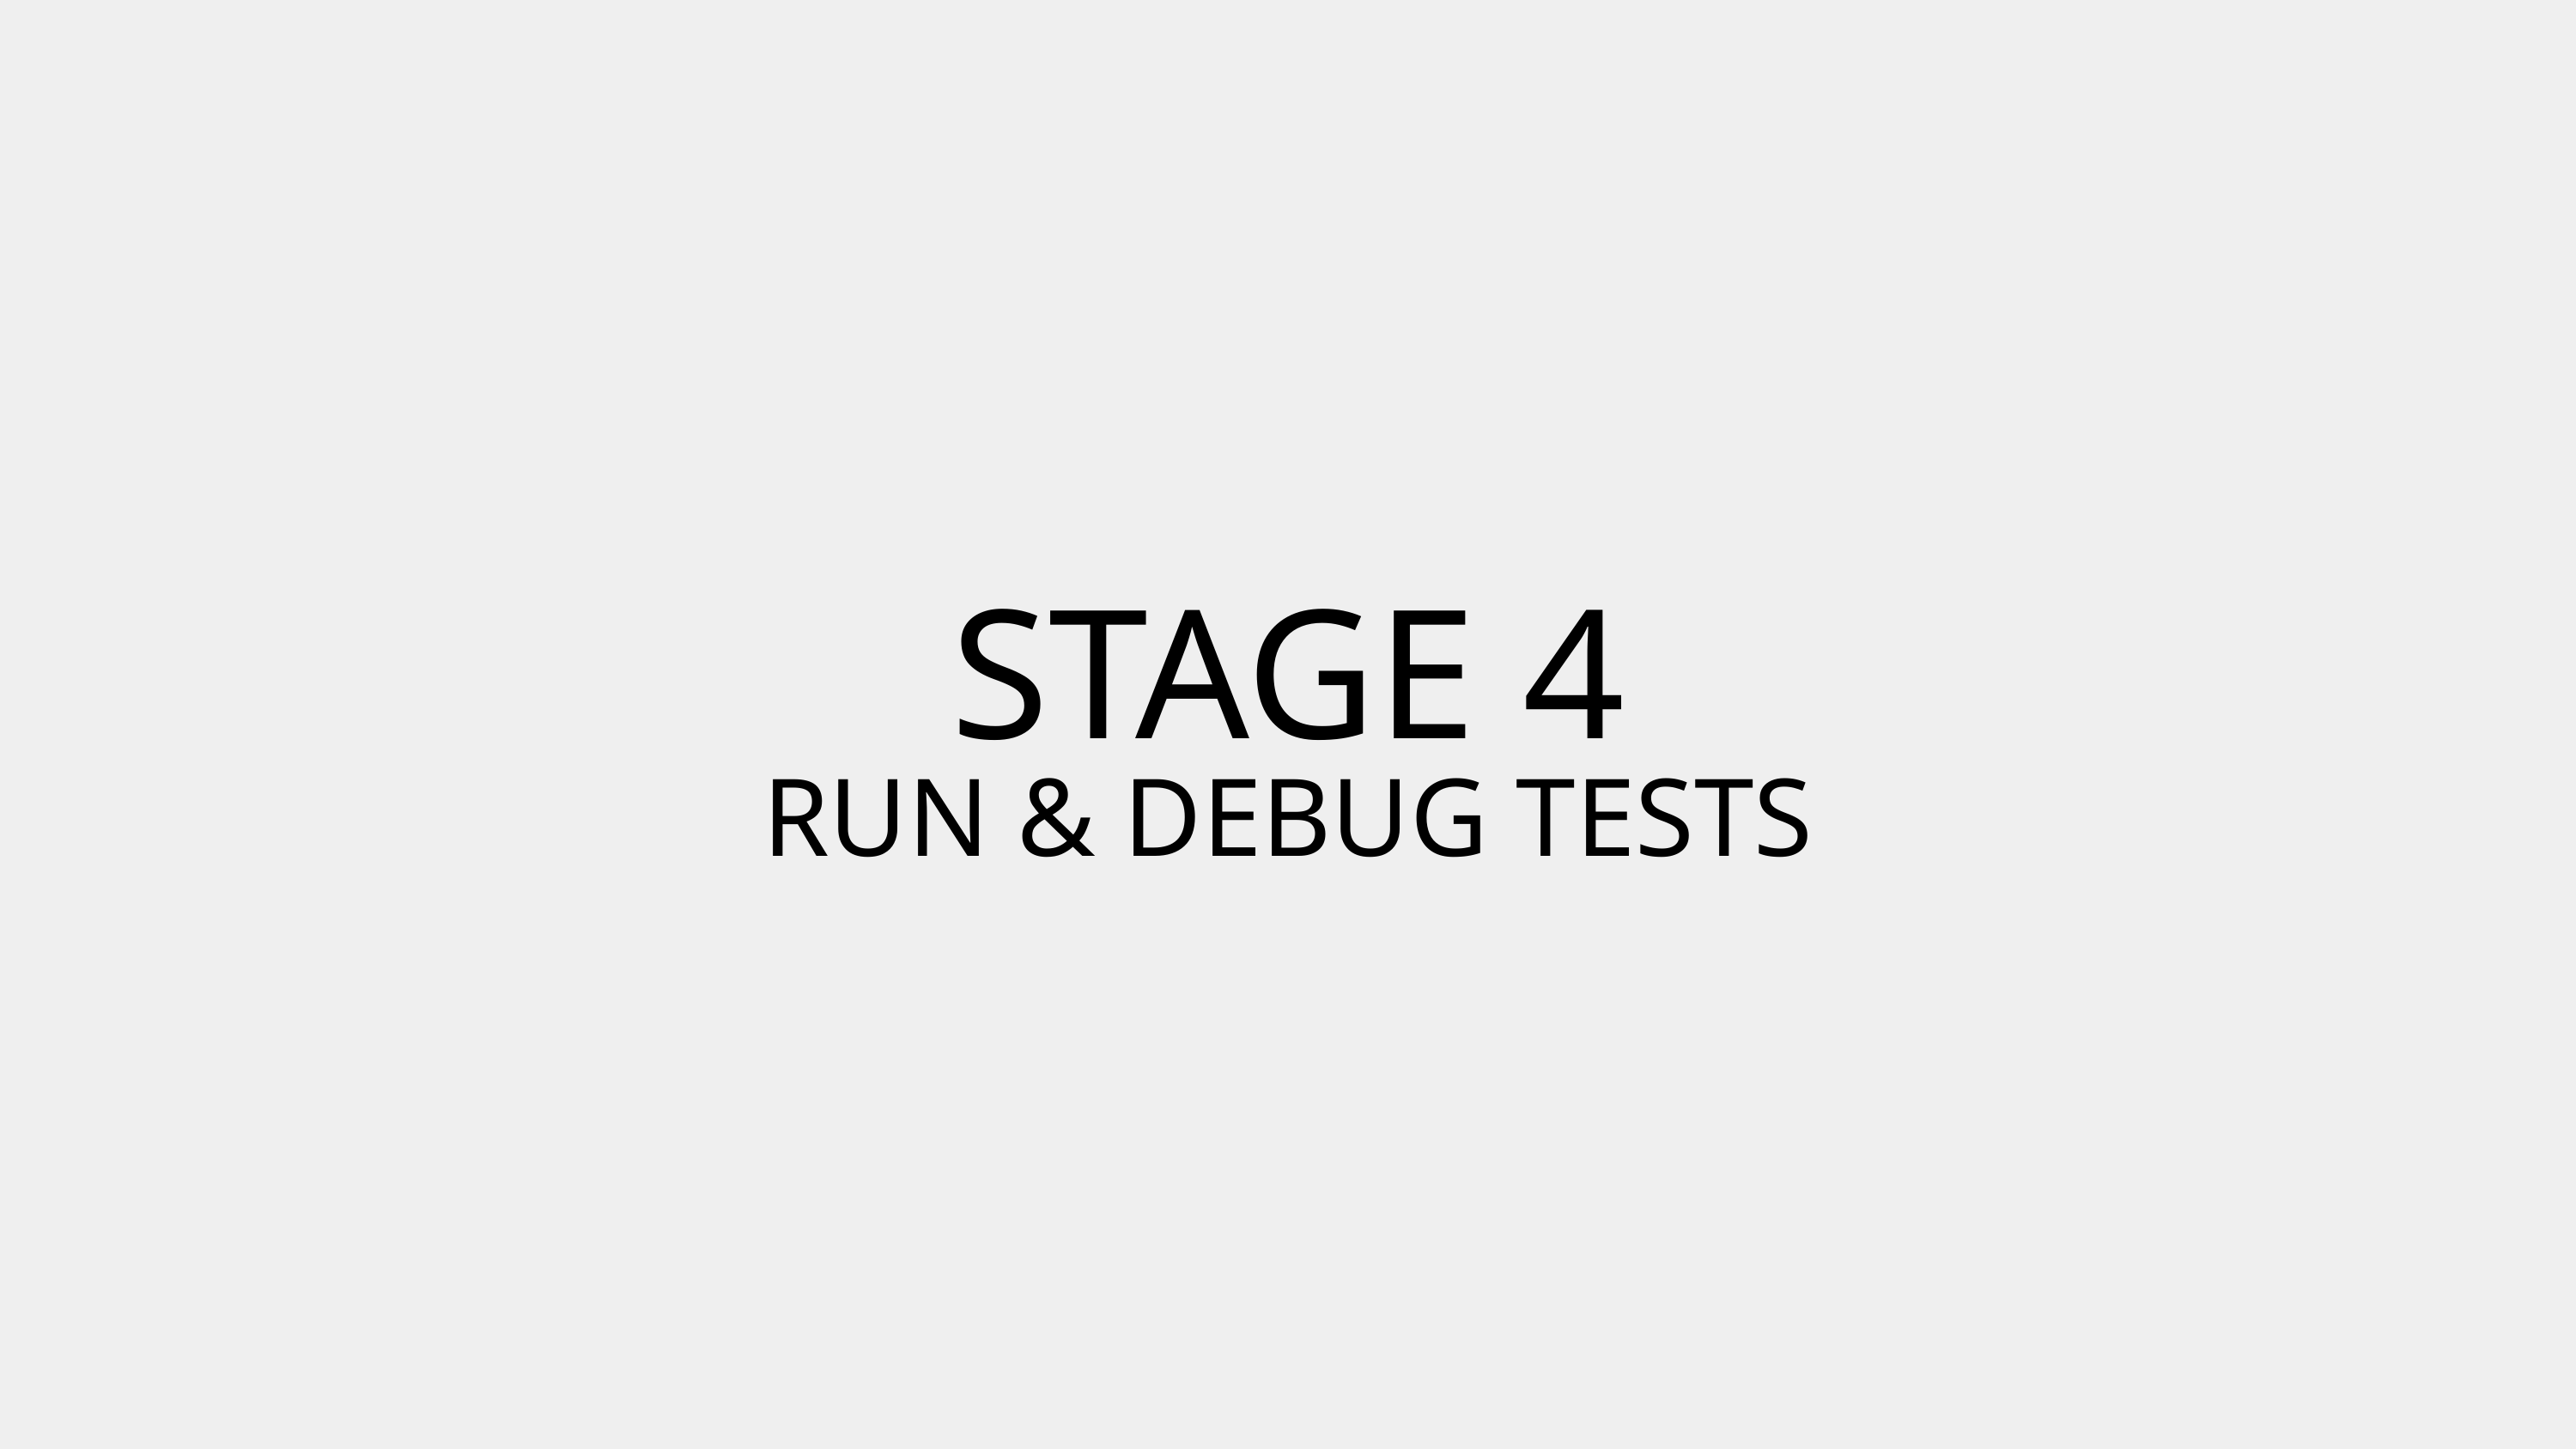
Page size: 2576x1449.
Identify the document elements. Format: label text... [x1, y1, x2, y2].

text_box STAGE 4 RUN & DEBUG TESTS [453, 603, 2123, 878]
